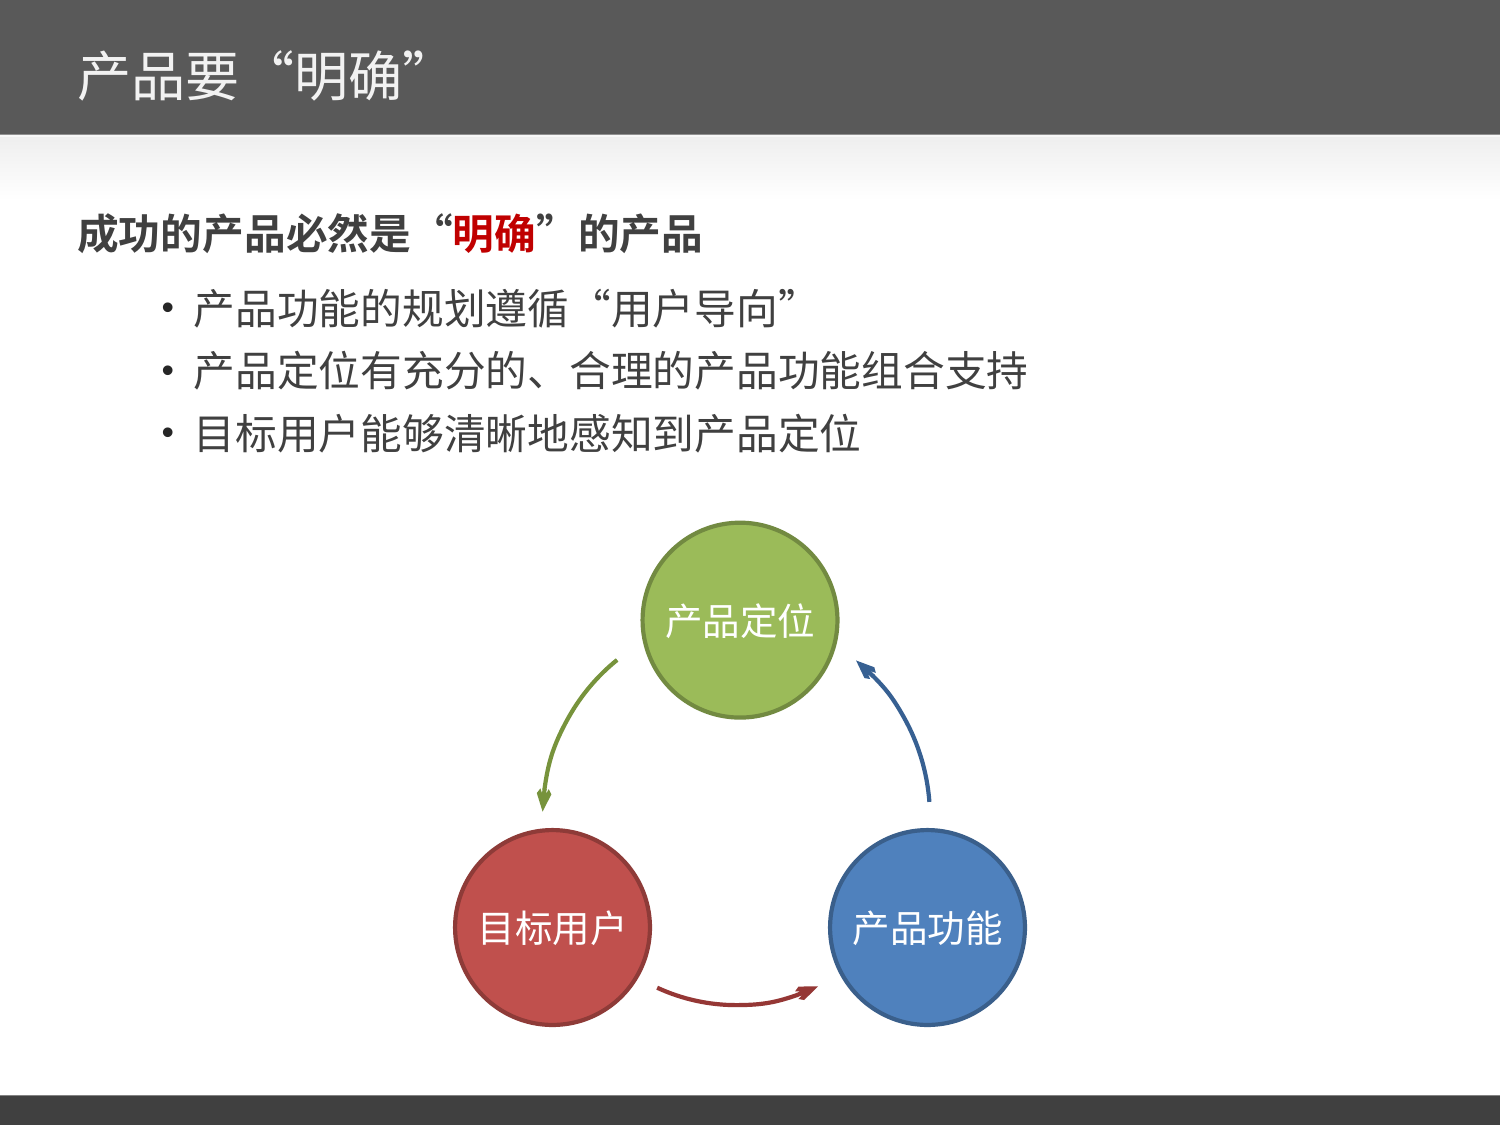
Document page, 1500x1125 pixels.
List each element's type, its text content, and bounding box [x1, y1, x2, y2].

text_box 目标用户 [452, 827, 653, 1028]
list 成功的产品必然是“明确”的产品 产品功能的规划遵循“用户导向” 产品定位有充分的、合理的产品功能组合支持 目标用户能够清晰地感知到产品定位 [62, 187, 1438, 476]
title 产品要“明确” [62, 24, 1276, 126]
text_box [656, 805, 819, 1006]
text_box 产品定位 [640, 520, 840, 720]
text_box [537, 659, 733, 818]
text_box 产品功能 [827, 827, 1028, 1028]
text_box [740, 660, 931, 818]
